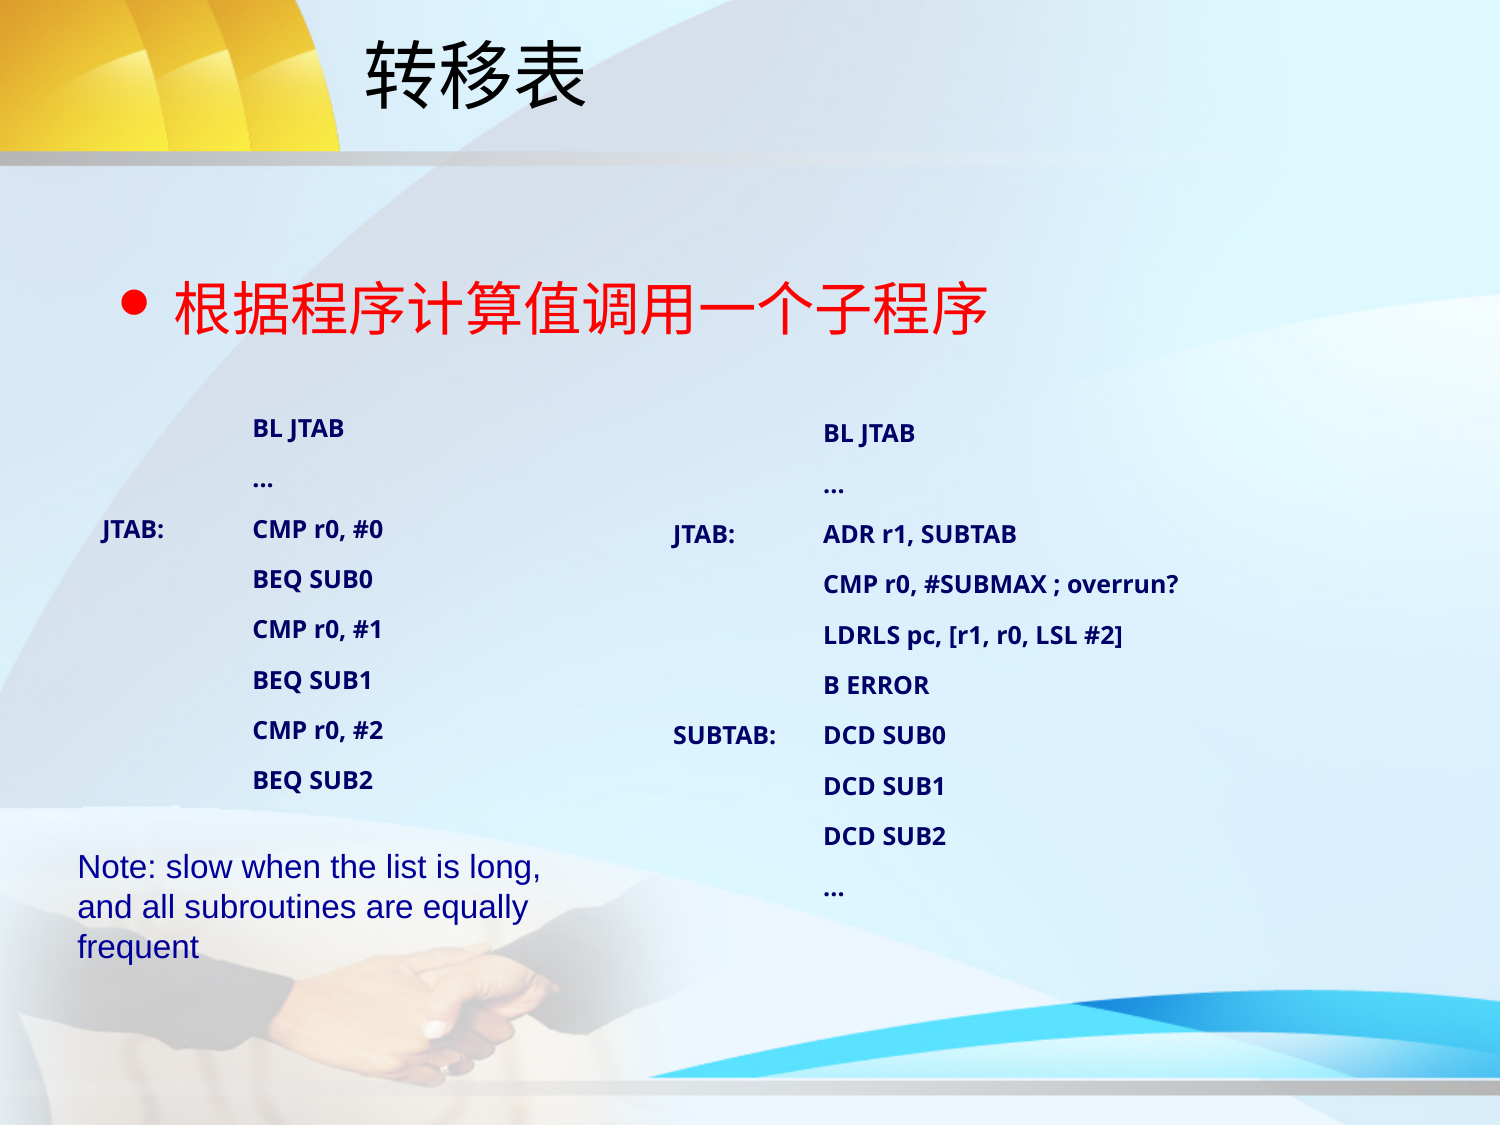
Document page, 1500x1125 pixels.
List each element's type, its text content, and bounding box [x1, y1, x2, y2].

text_box Note: slow when the list is long, and all subroutines are equally frequent [62, 837, 601, 973]
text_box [87, 399, 493, 810]
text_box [658, 404, 1432, 895]
picture [0, 0, 1500, 1125]
title 转移表 [348, 31, 1471, 136]
list 根据程序计算值调用一个子程序 [104, 273, 1380, 949]
